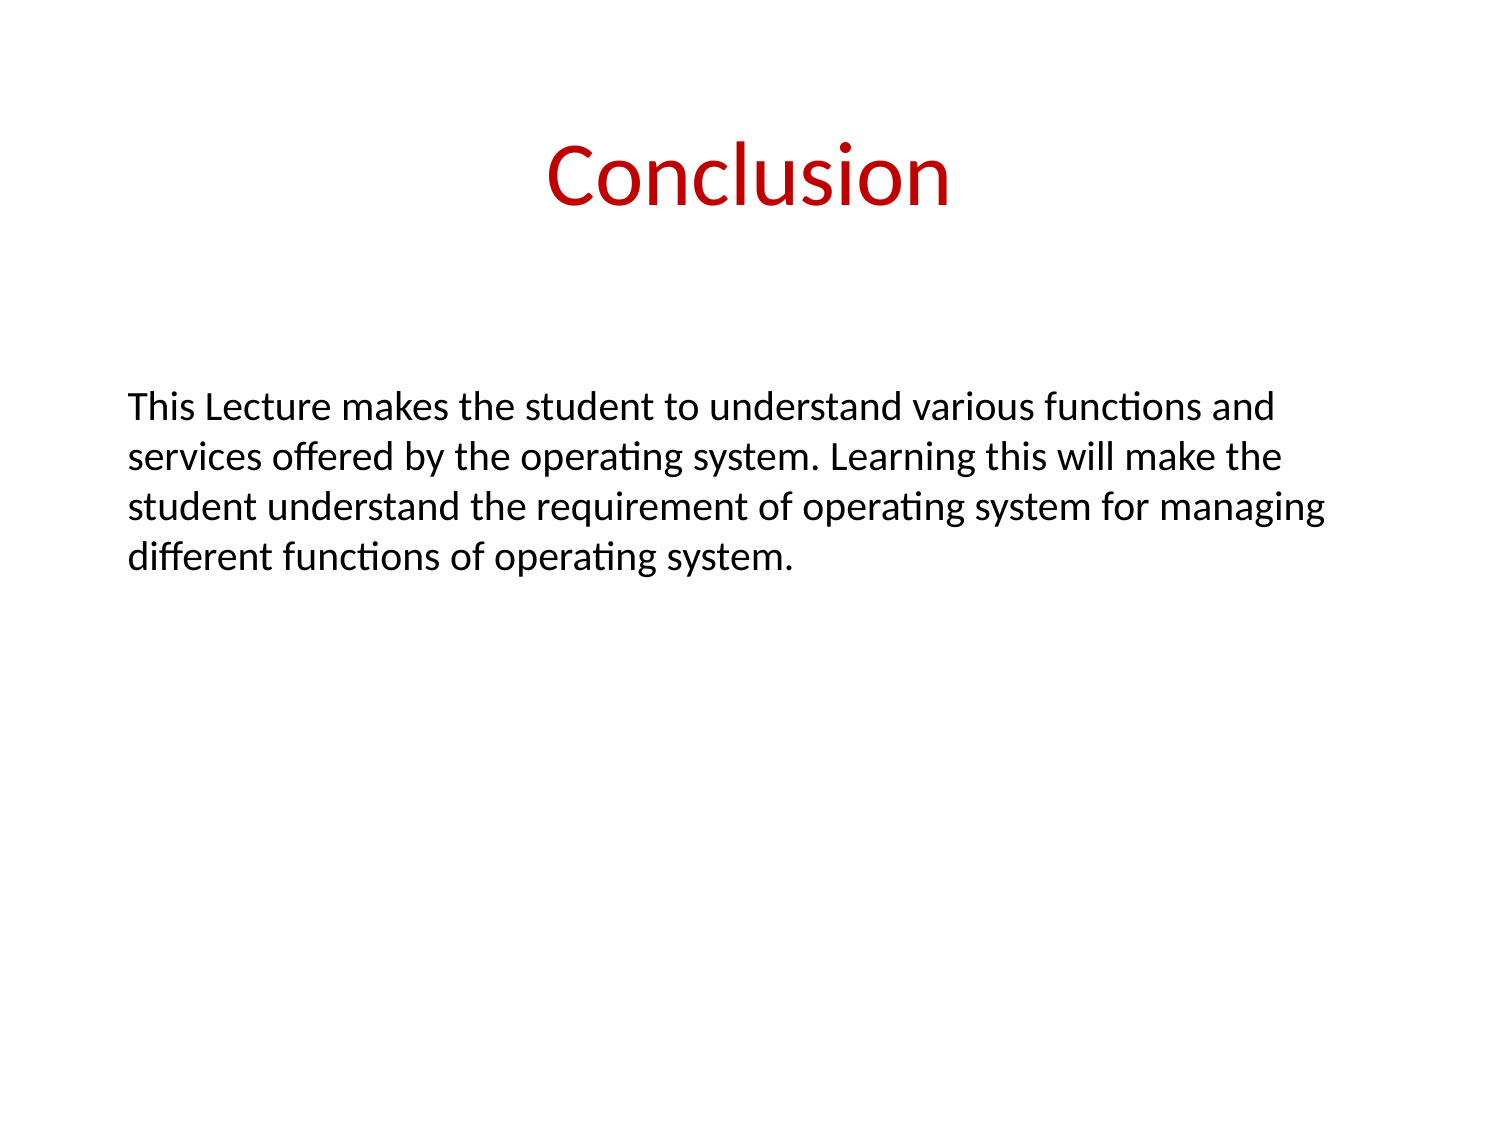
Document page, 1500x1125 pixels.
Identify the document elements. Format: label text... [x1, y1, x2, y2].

title Conclusion [112, 62, 1388, 275]
subtitle This Lecture makes the student to understand various functions and services offered by the operating system. Learning this will make the student understand the requirement of operating system for managing different functions of operating system. [112, 312, 1375, 925]
